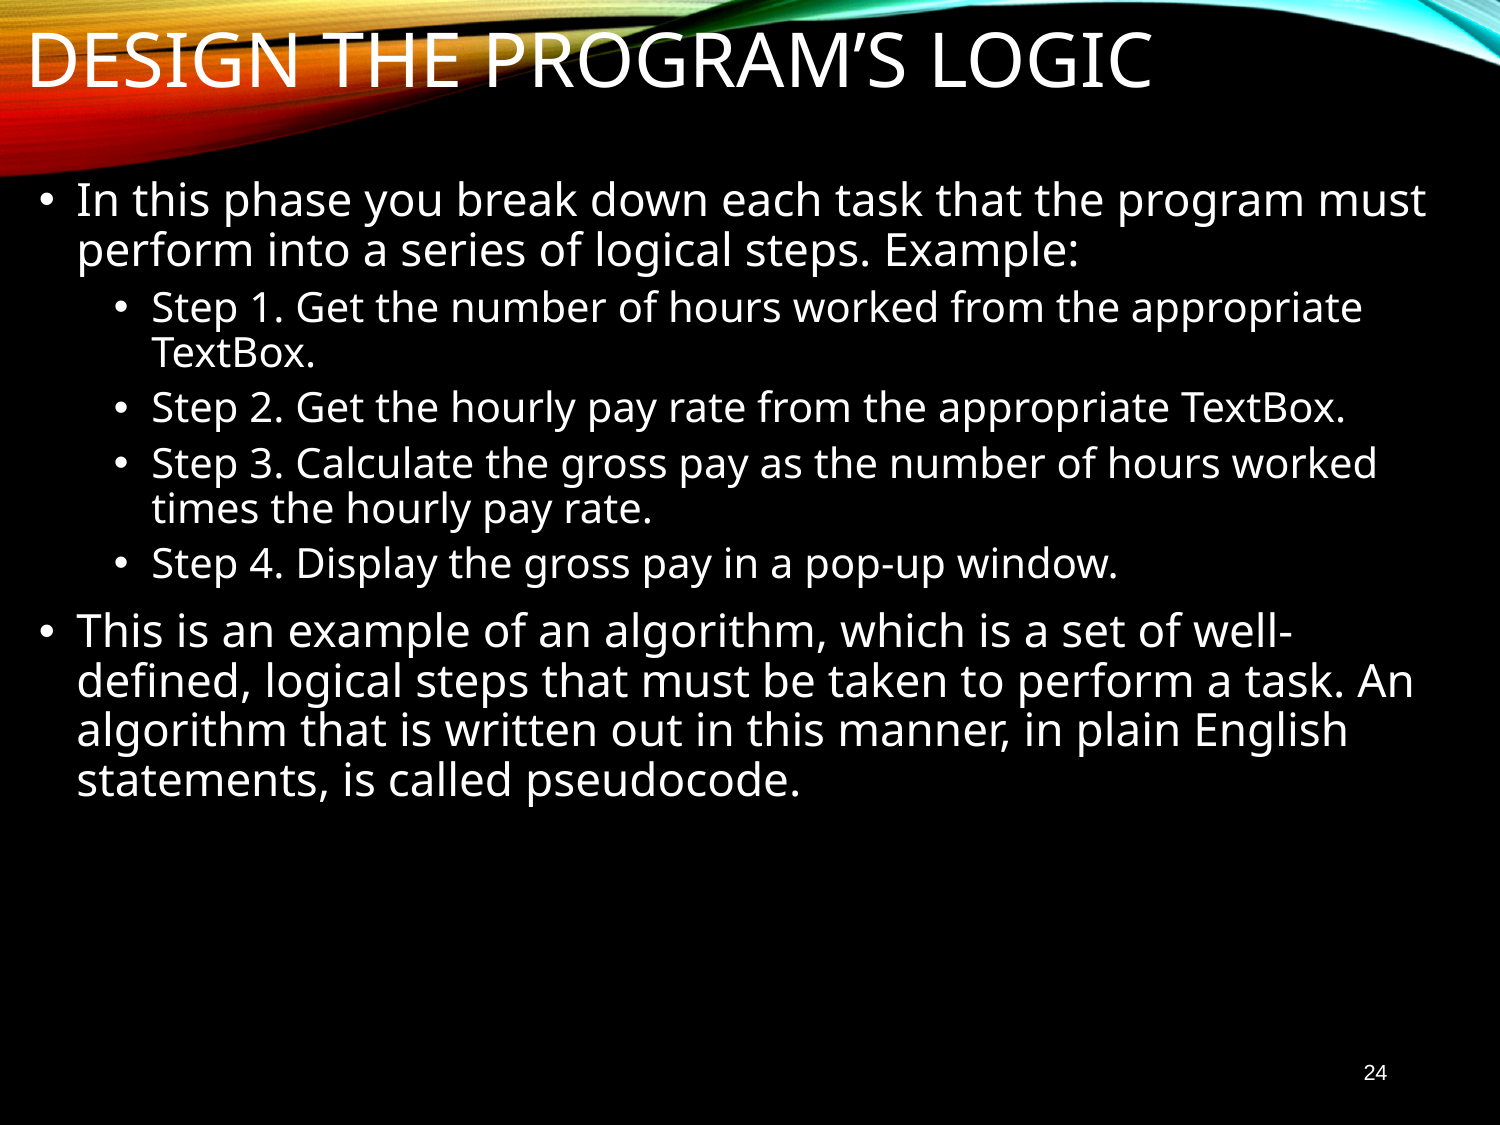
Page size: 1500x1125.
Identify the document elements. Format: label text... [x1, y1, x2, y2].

title Design the Program’s Logic [10, 14, 1488, 112]
list In this phase you break down each task that the program must perform into a series of logical steps. Example: Step 1. Get the number of hours worked from the appropriate TextBox. Step 2. Get the hourly pay rate from the appropriate TextBox. Step 3. Calculate the gross pay as the number of hours worked times the hourly pay rate. Step 4. Display the gross pay in a pop-up window. This is an example of an algorithm, which is a set of well-defined, logical steps that must be taken to perform a task. An algorithm that is written out in this manner, in plain English statements, is called pseudocode. [23, 169, 1468, 1028]
picture [0, 0, 1500, 178]
slide_number 24 [1078, 1042, 1403, 1102]
